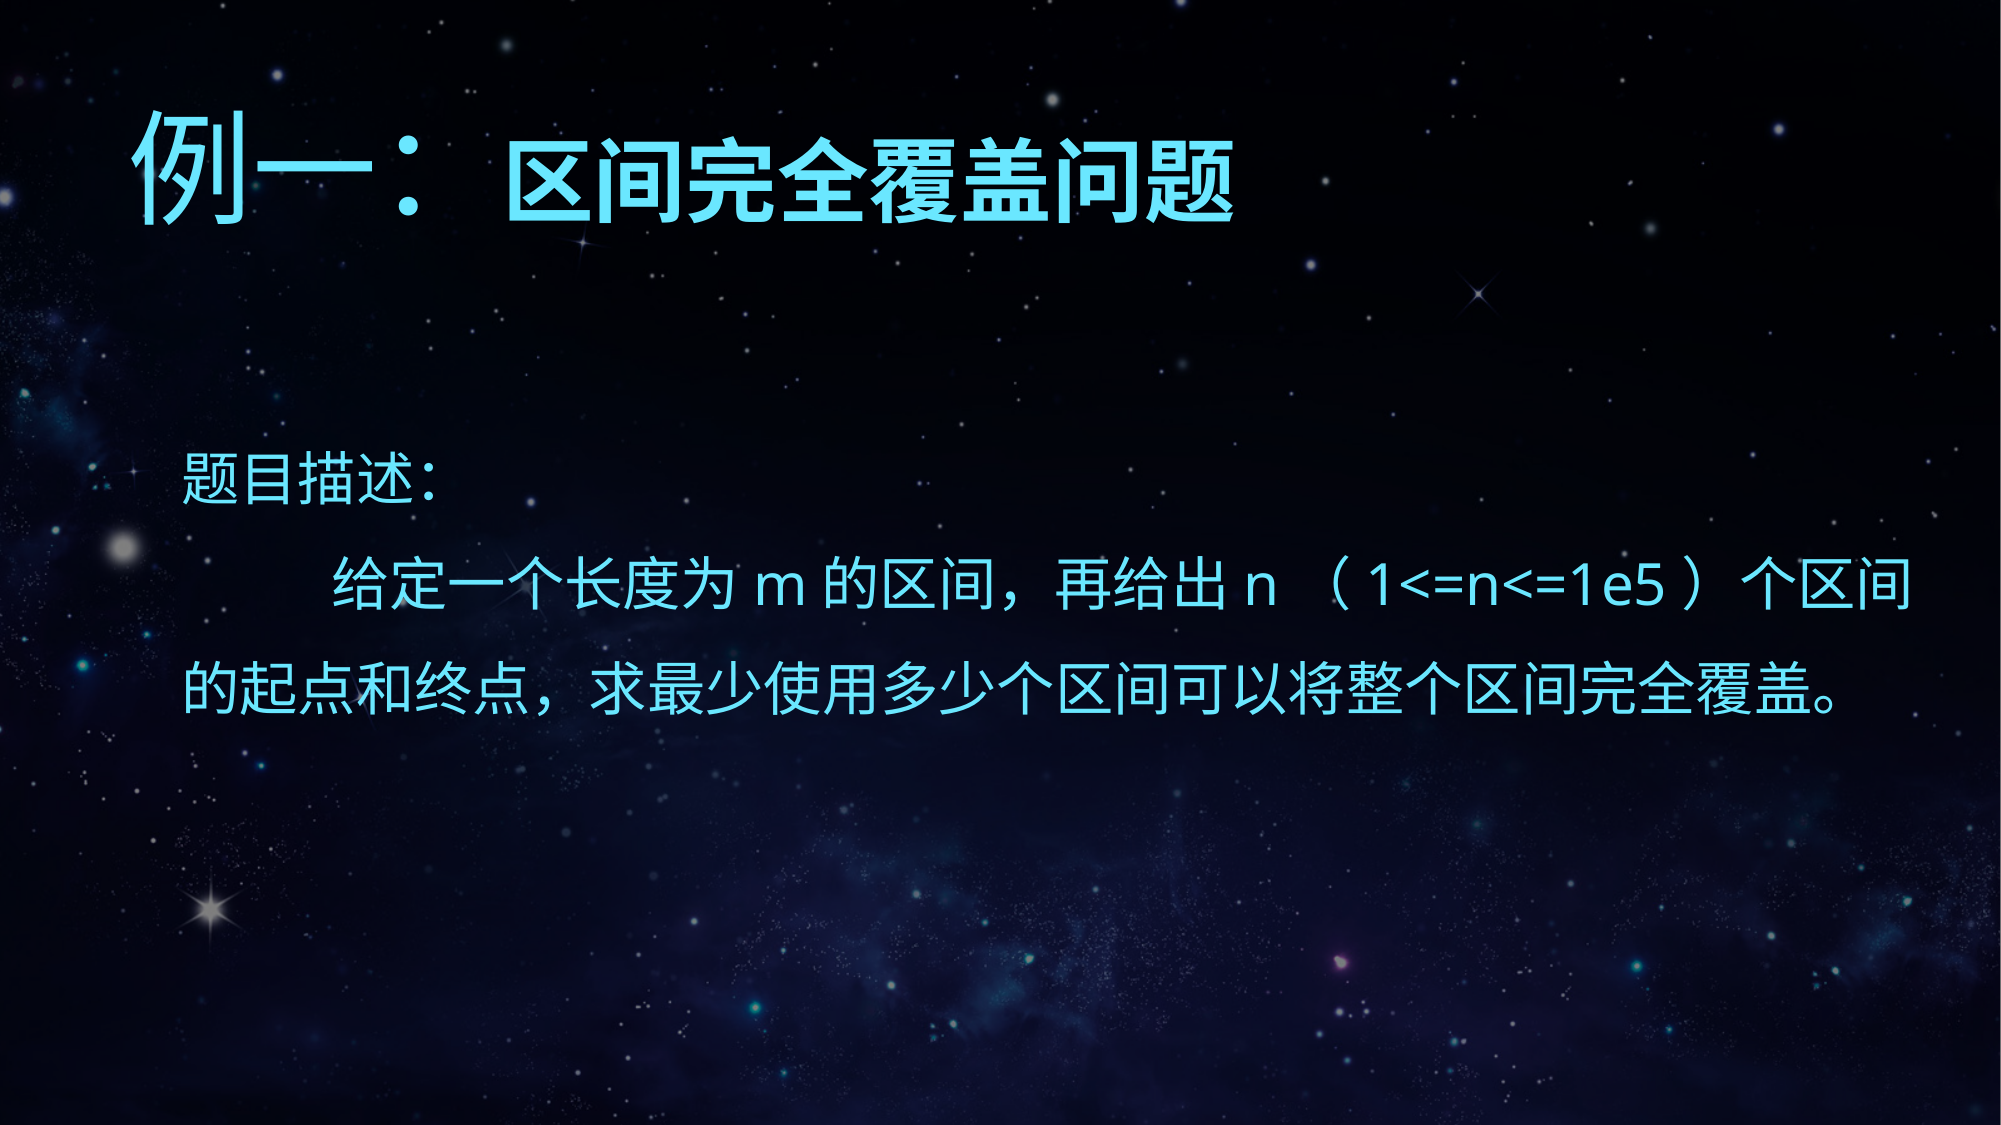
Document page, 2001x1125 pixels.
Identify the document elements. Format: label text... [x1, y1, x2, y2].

text_box 例一：区间完全覆盖问题 [112, 99, 1775, 339]
text_box 题目描述： 给定一个长度为m的区间，再给出n（1<=n<=1e5）个区间 的起点和终点，求最少使用多少个区间可以将整个区间完全覆盖。 [166, 399, 1929, 730]
picture [0, 0, 2001, 1125]
